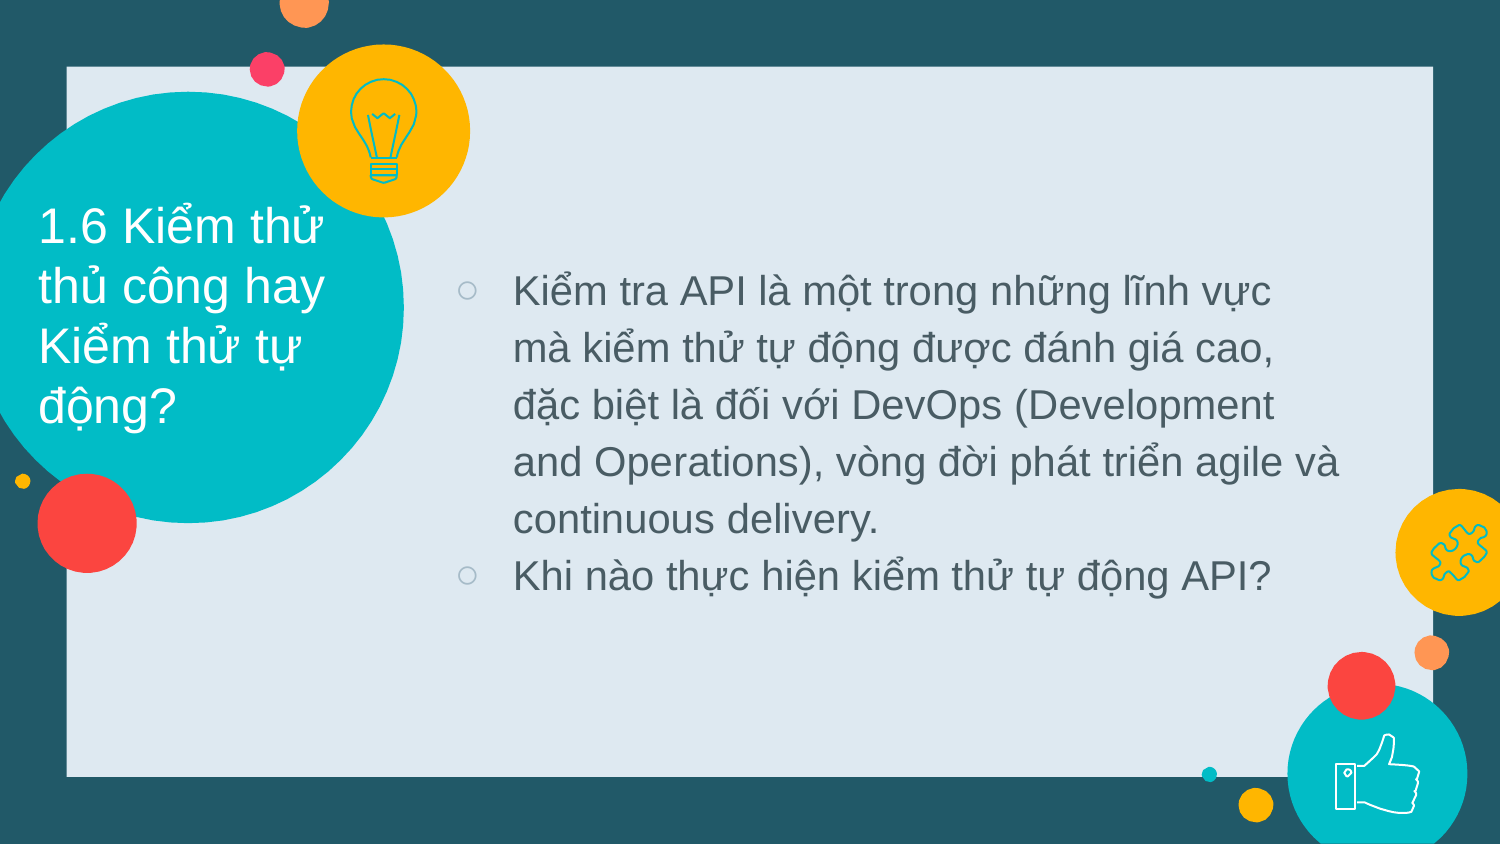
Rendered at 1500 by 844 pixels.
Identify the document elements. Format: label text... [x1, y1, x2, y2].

text_box 1.6 Kiểm thử [36, 193, 327, 253]
text_box Kiểm thử tự [36, 313, 305, 374]
text_box [1335, 764, 1356, 809]
text_box [370, 175, 397, 183]
text_box [249, 52, 285, 87]
text_box [15, 473, 31, 489]
text_box thủ công hay [36, 253, 327, 314]
text_box [1344, 769, 1352, 777]
text_box [1287, 685, 1468, 844]
text_box [37, 473, 137, 573]
text_box [370, 170, 397, 175]
text_box [351, 79, 417, 157]
text_box [279, 0, 329, 28]
text_box [372, 113, 396, 119]
text_box [1201, 766, 1217, 783]
text_box [1357, 734, 1420, 813]
text_box [0, 91, 404, 524]
text_box [1395, 488, 1500, 616]
text_box [1238, 787, 1274, 823]
text_box Kiểm tra API là một trong những lĩnh vực mà kiểm thử tự động được đánh giá cao, đặc biệt là đối với DevOps (Development and Operations), vòng đời phát triển agile và continuous delivery. Khi nào thực hiện kiểm thử tự động API? [452, 256, 1341, 600]
text_box [370, 163, 397, 170]
text_box [297, 44, 471, 218]
text_box [1431, 525, 1487, 581]
text_box [1414, 635, 1450, 671]
text_box động? [36, 373, 180, 434]
text_box [1327, 651, 1396, 720]
